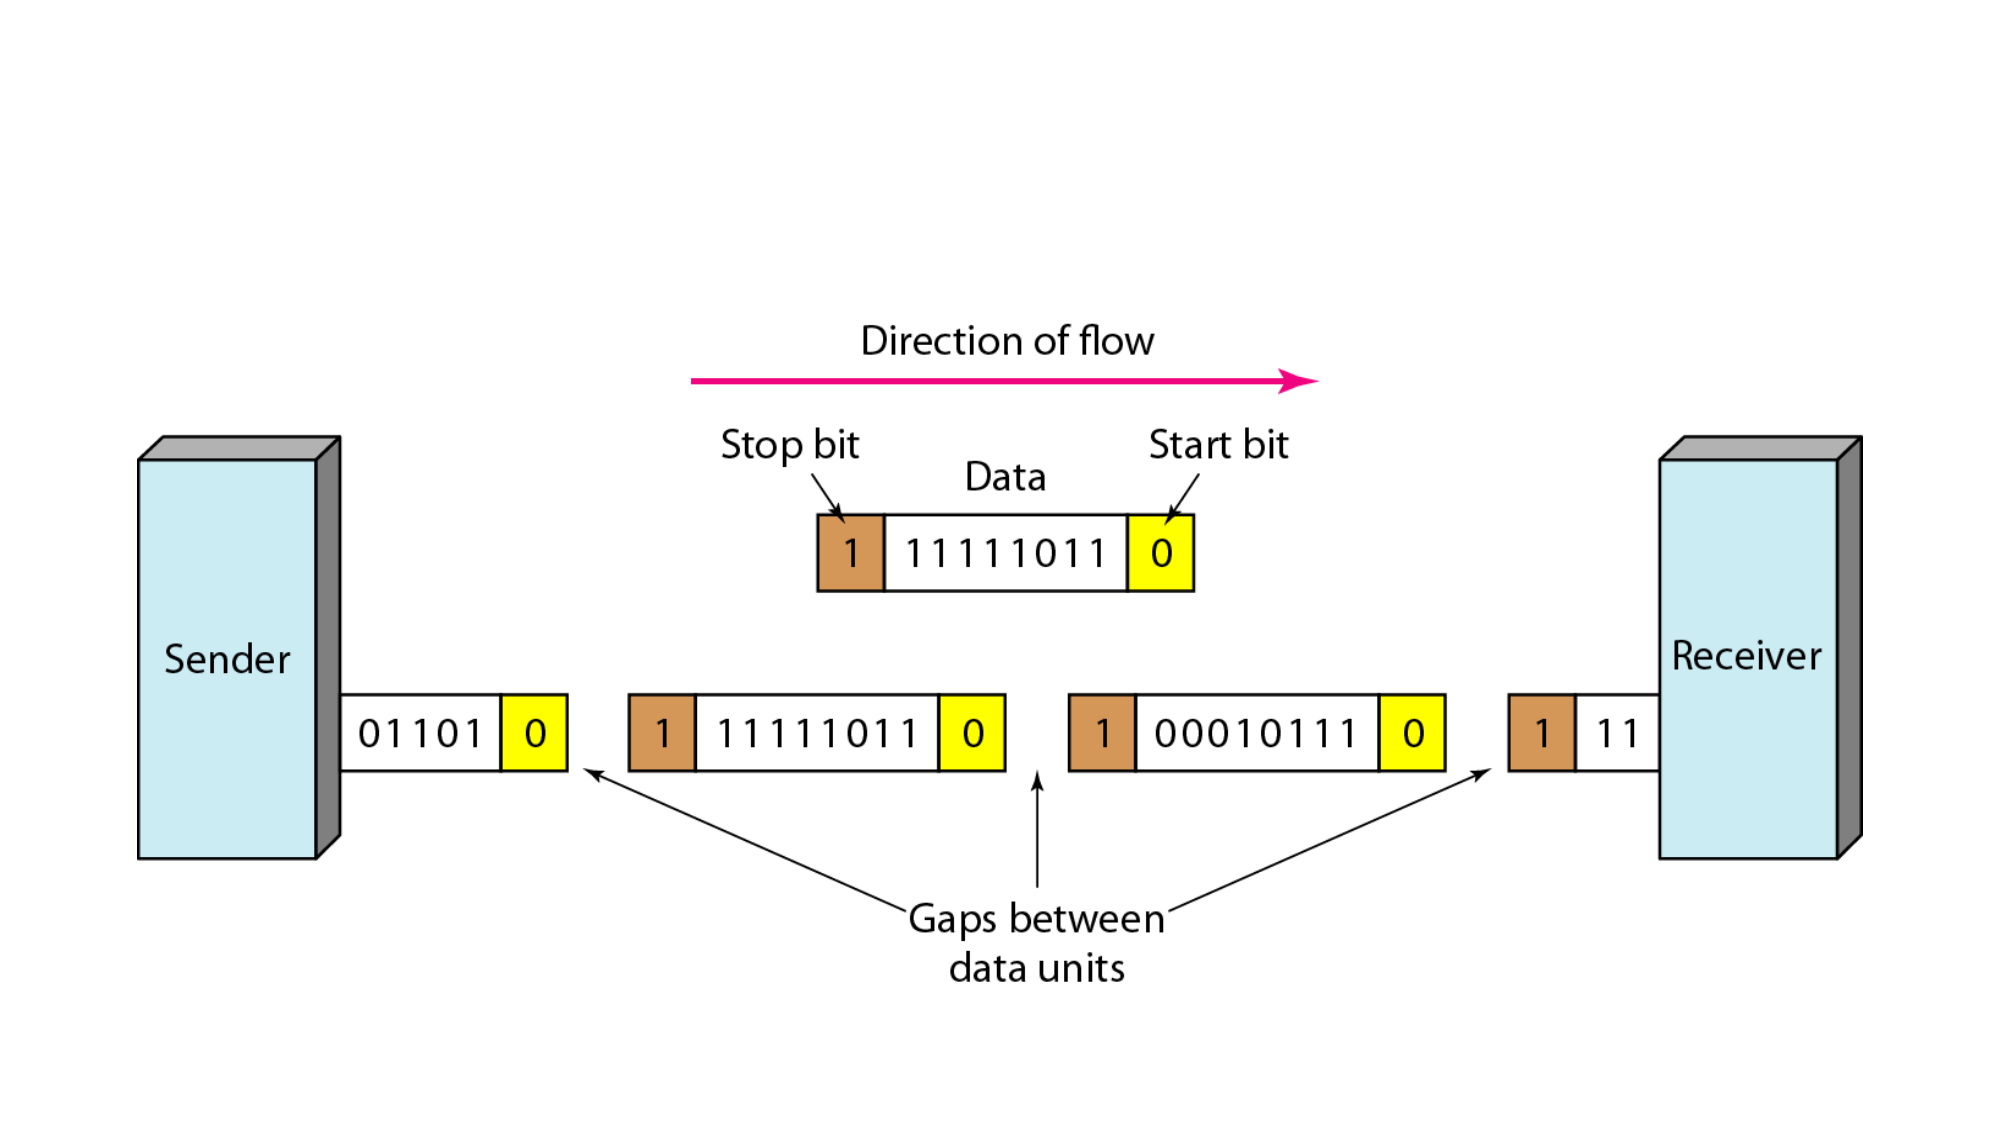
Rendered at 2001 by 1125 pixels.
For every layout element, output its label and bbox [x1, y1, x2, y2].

list [137, 319, 1863, 993]
